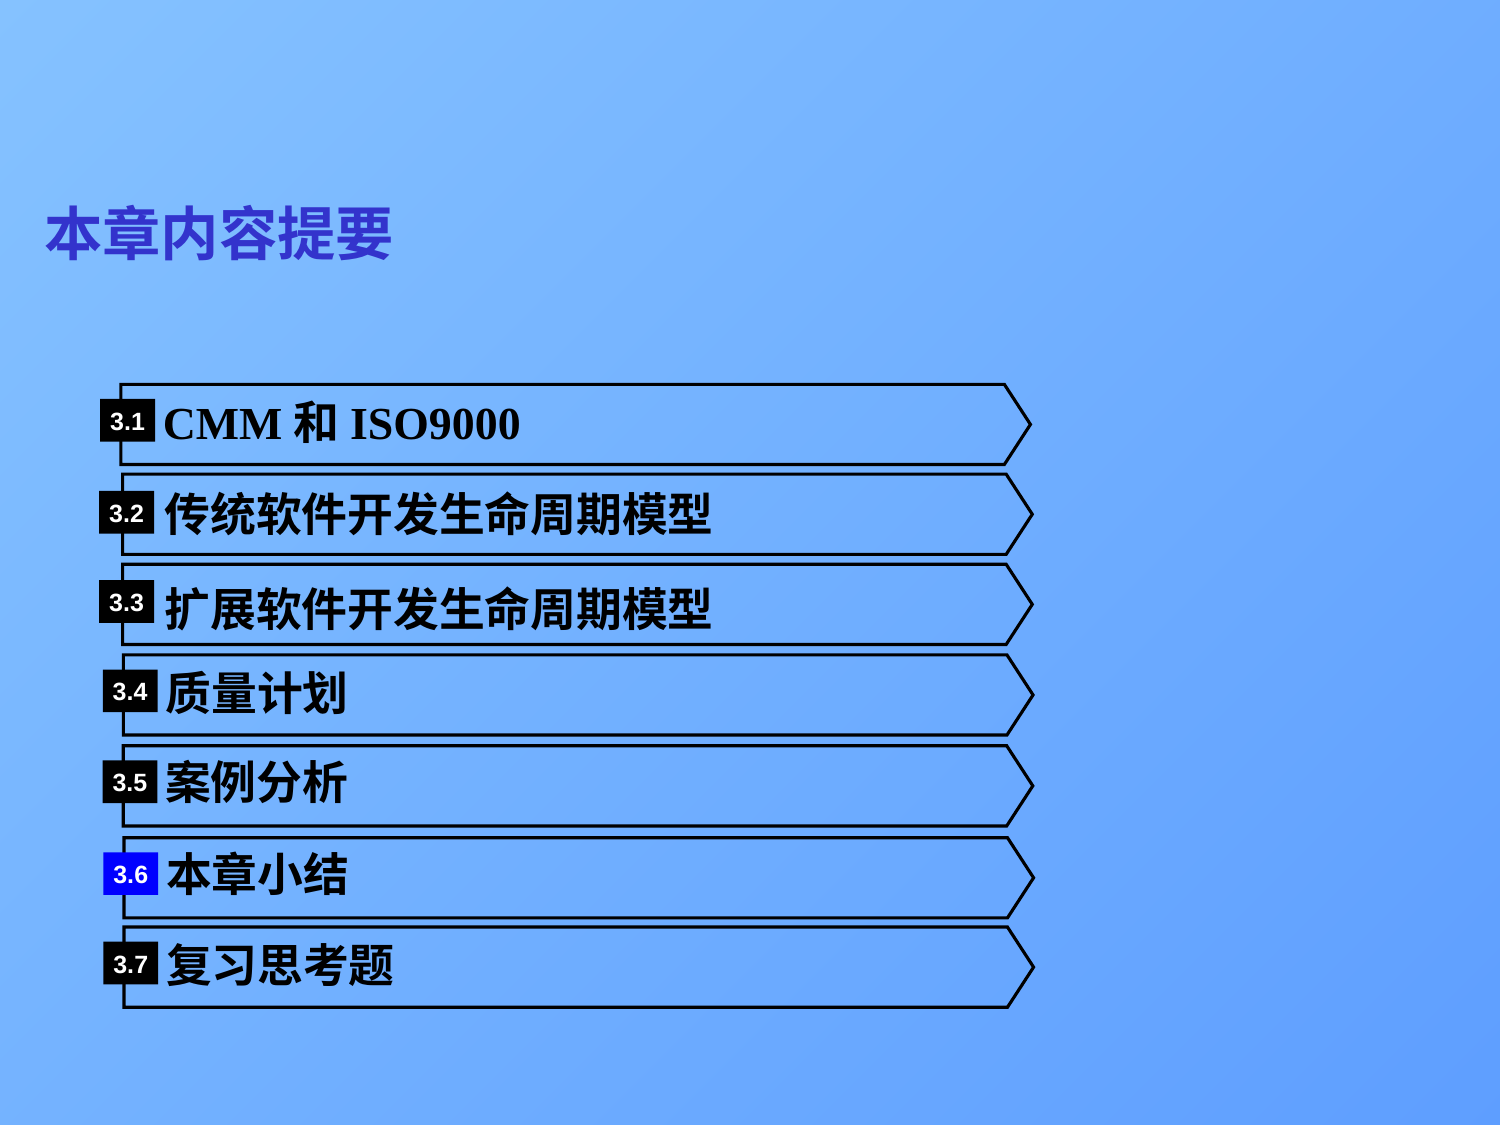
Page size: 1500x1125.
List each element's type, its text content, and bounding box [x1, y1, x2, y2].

text_box [122, 474, 1033, 555]
text_box [123, 745, 1033, 826]
text_box 3.2 [99, 490, 155, 534]
text_box [120, 384, 1031, 465]
text_box [123, 837, 1034, 918]
text_box [123, 654, 1034, 736]
text_box 复习思考题 [166, 932, 974, 993]
title 本章内容提要 [29, 172, 1471, 291]
text_box 质量计划 [165, 660, 973, 721]
text_box 3.5 [102, 760, 158, 804]
text_box 传统软件开发生命周期模型 [164, 481, 972, 541]
text_box 扩展软件开发生命周期模型 [164, 576, 972, 636]
text_box 3.4 [102, 669, 158, 713]
text_box [122, 564, 1033, 645]
text_box 3.1 [100, 398, 156, 442]
text_box 3.3 [99, 580, 155, 623]
text_box 案例分析 [165, 753, 973, 809]
text_box 3.6 [103, 852, 159, 895]
text_box 3.7 [103, 941, 159, 985]
text_box [123, 927, 1034, 1008]
text_box 本章小结 [166, 845, 974, 901]
text_box CMM和ISO9000 [162, 389, 970, 450]
